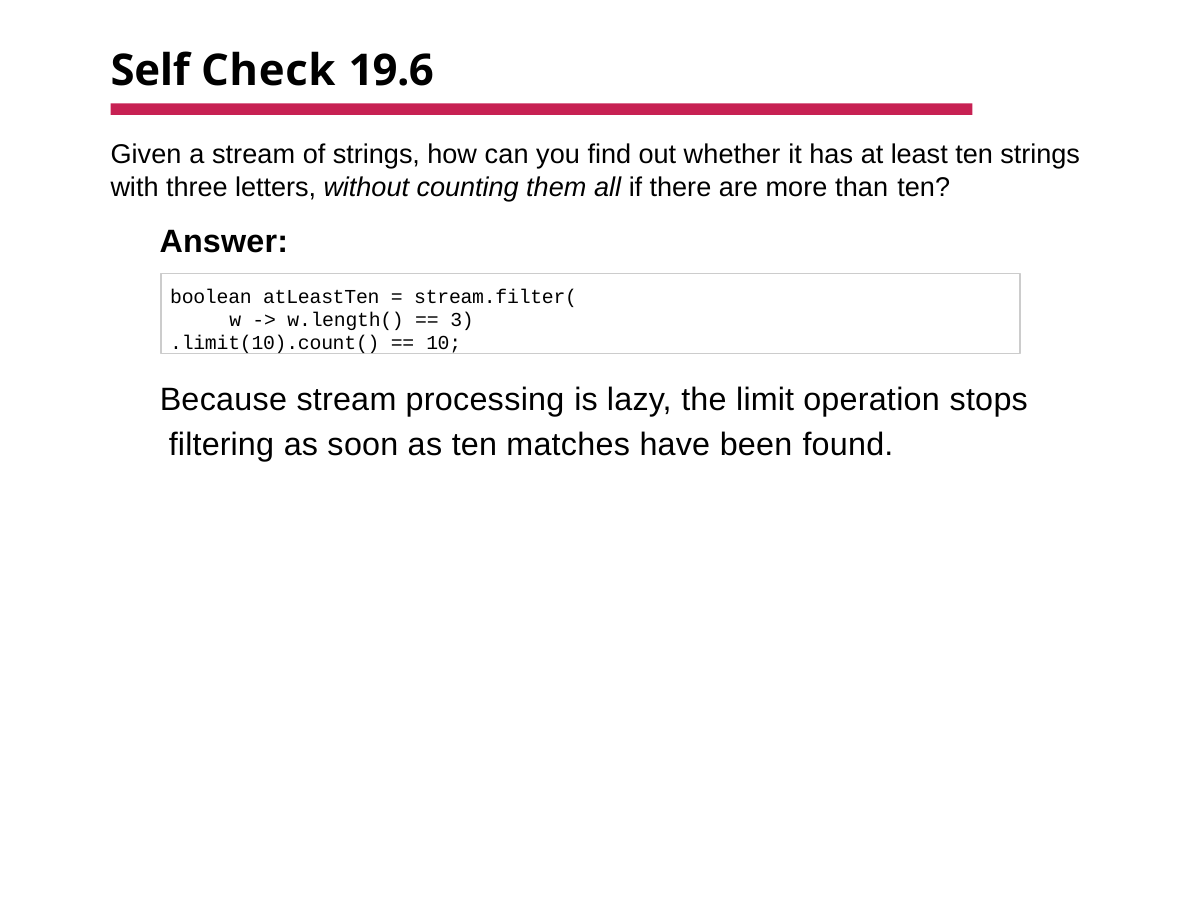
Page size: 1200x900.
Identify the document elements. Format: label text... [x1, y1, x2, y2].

text_box Given a stream of strings, how can you find out whether it has at least ten strings with three letters, without counting them all if there are more than ten? Answer: [108, 137, 1089, 259]
text_box boolean atLeastTen = stream.filter( w -> w.length() == 3) .limit(10).count() == 10; [161, 273, 1020, 354]
title Self Check 19.6 [108, 41, 1092, 193]
text_box Because stream processing is lazy, the limit operation stops filtering as soon as ten matches have been found. [157, 371, 1031, 462]
